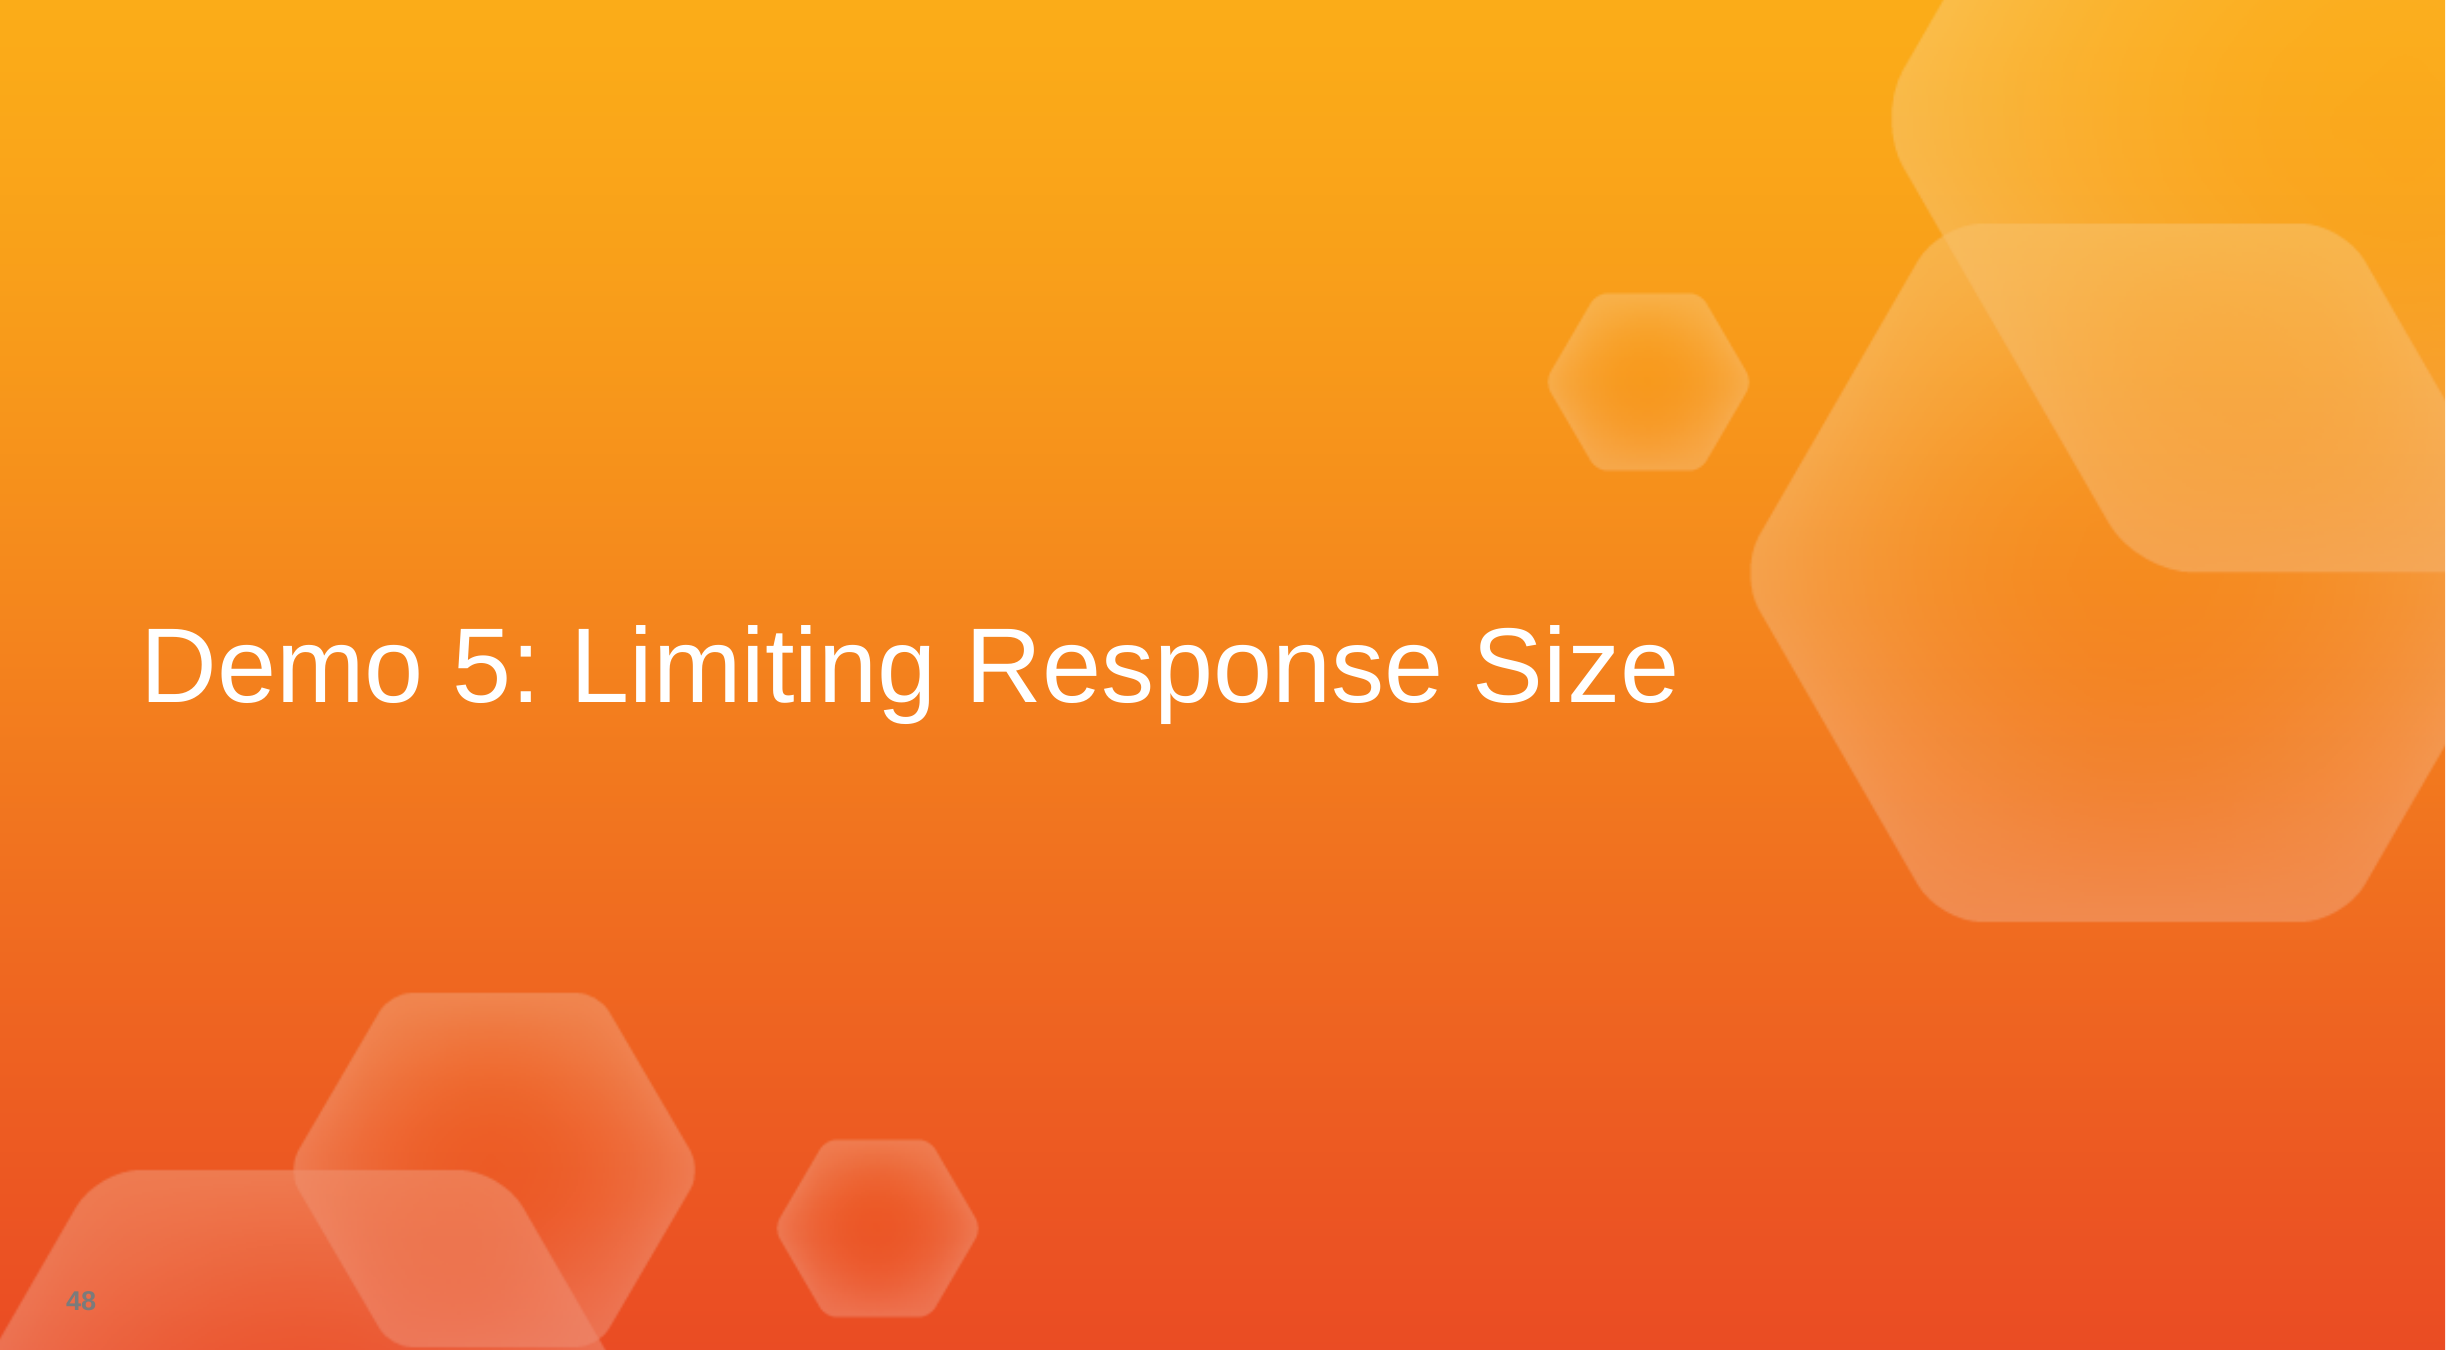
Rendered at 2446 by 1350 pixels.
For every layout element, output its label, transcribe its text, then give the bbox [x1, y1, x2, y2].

picture [0, 0, 2446, 1350]
list Demo 5: Limiting Response Size [118, 584, 1764, 756]
text_box 48 [44, 1272, 167, 1348]
